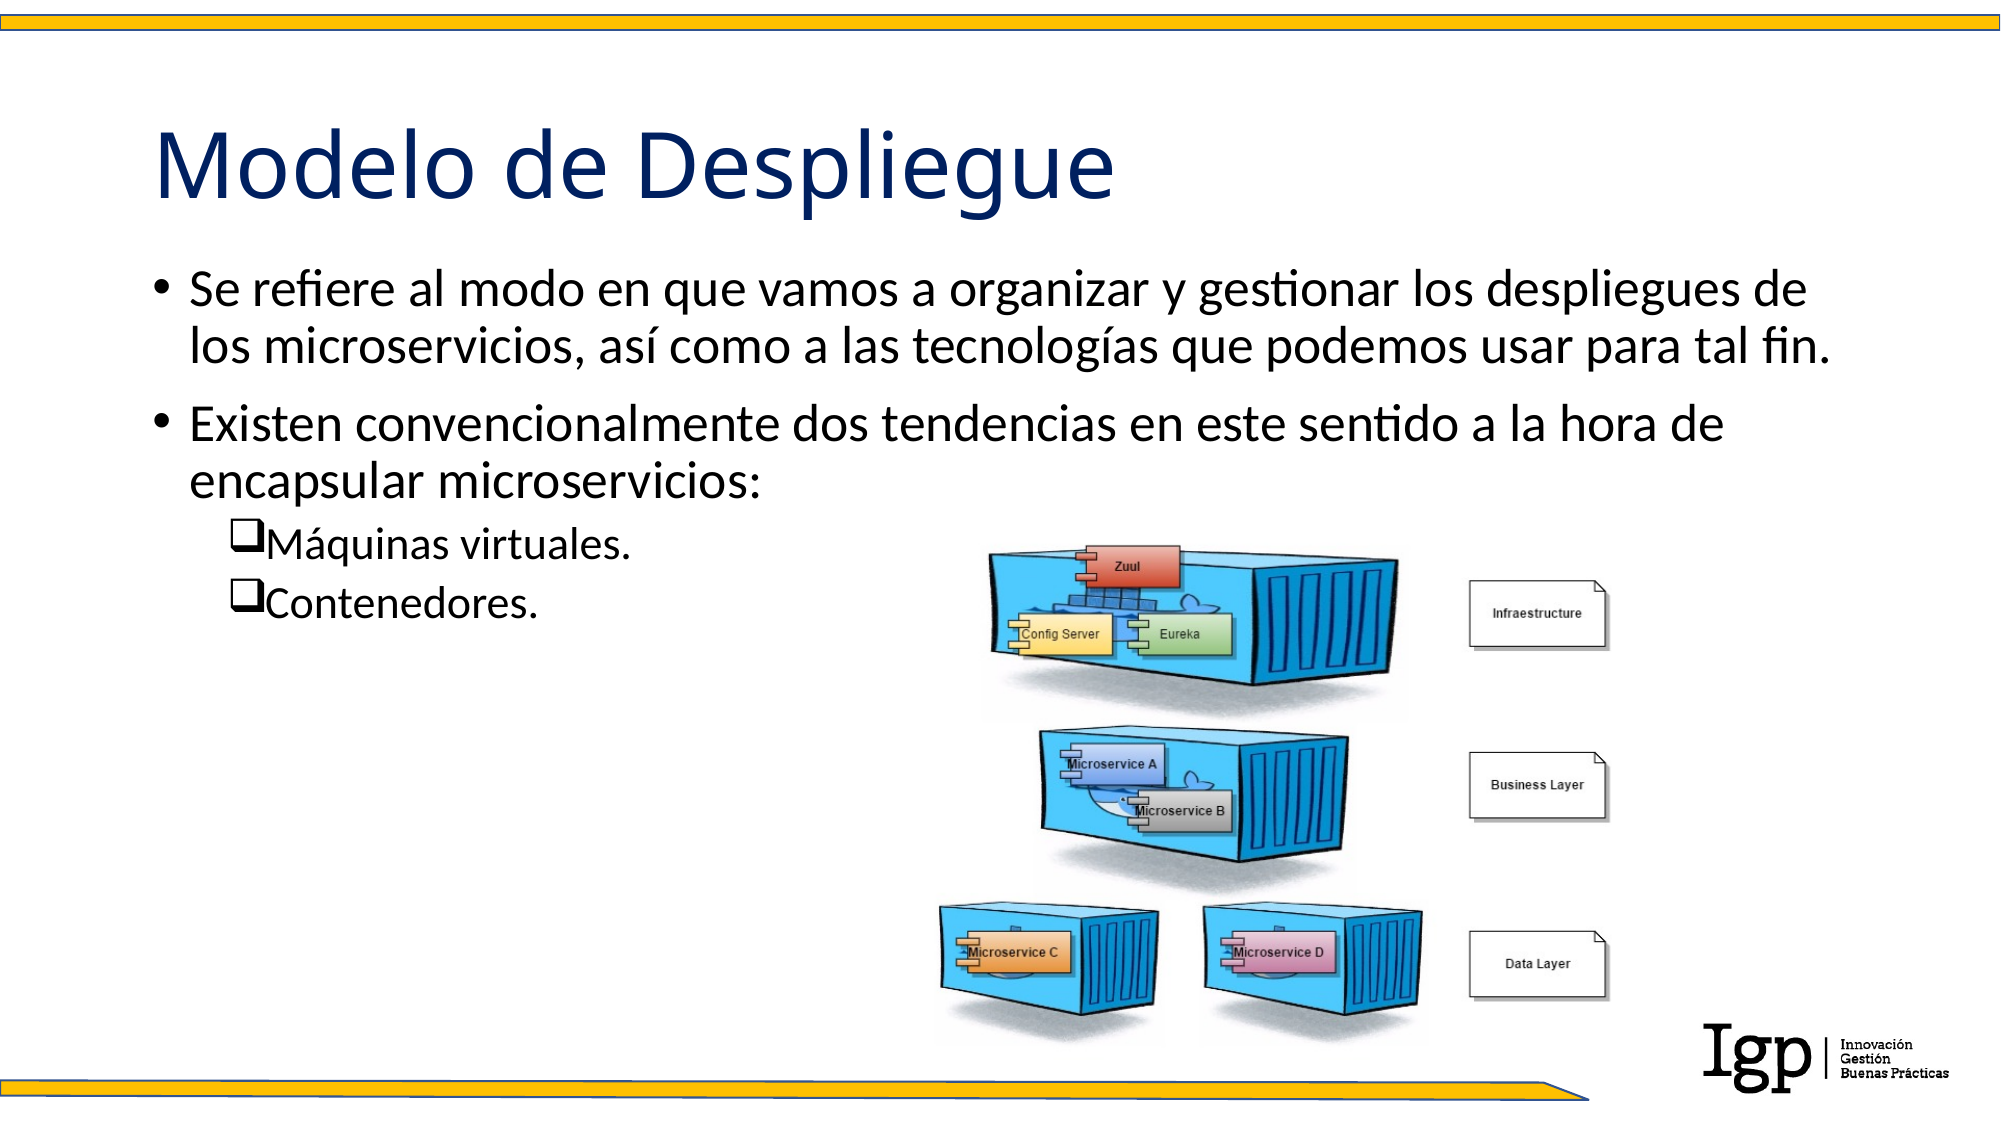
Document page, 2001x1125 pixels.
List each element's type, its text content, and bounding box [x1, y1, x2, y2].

list Se refiere al modo en que vamos a organizar y gestionar los despliegues de los microservicios, así como a las tecnologías que podemos usar para tal fin. Existen convencionalmente dos tendencias en este sentido a la hora de encapsular microservicios: Máquinas virtuales. Contenedores. [137, 252, 1863, 668]
picture [887, 494, 1626, 1068]
picture [1693, 1016, 1964, 1101]
title Modelo de Despliegue [137, 59, 1863, 252]
